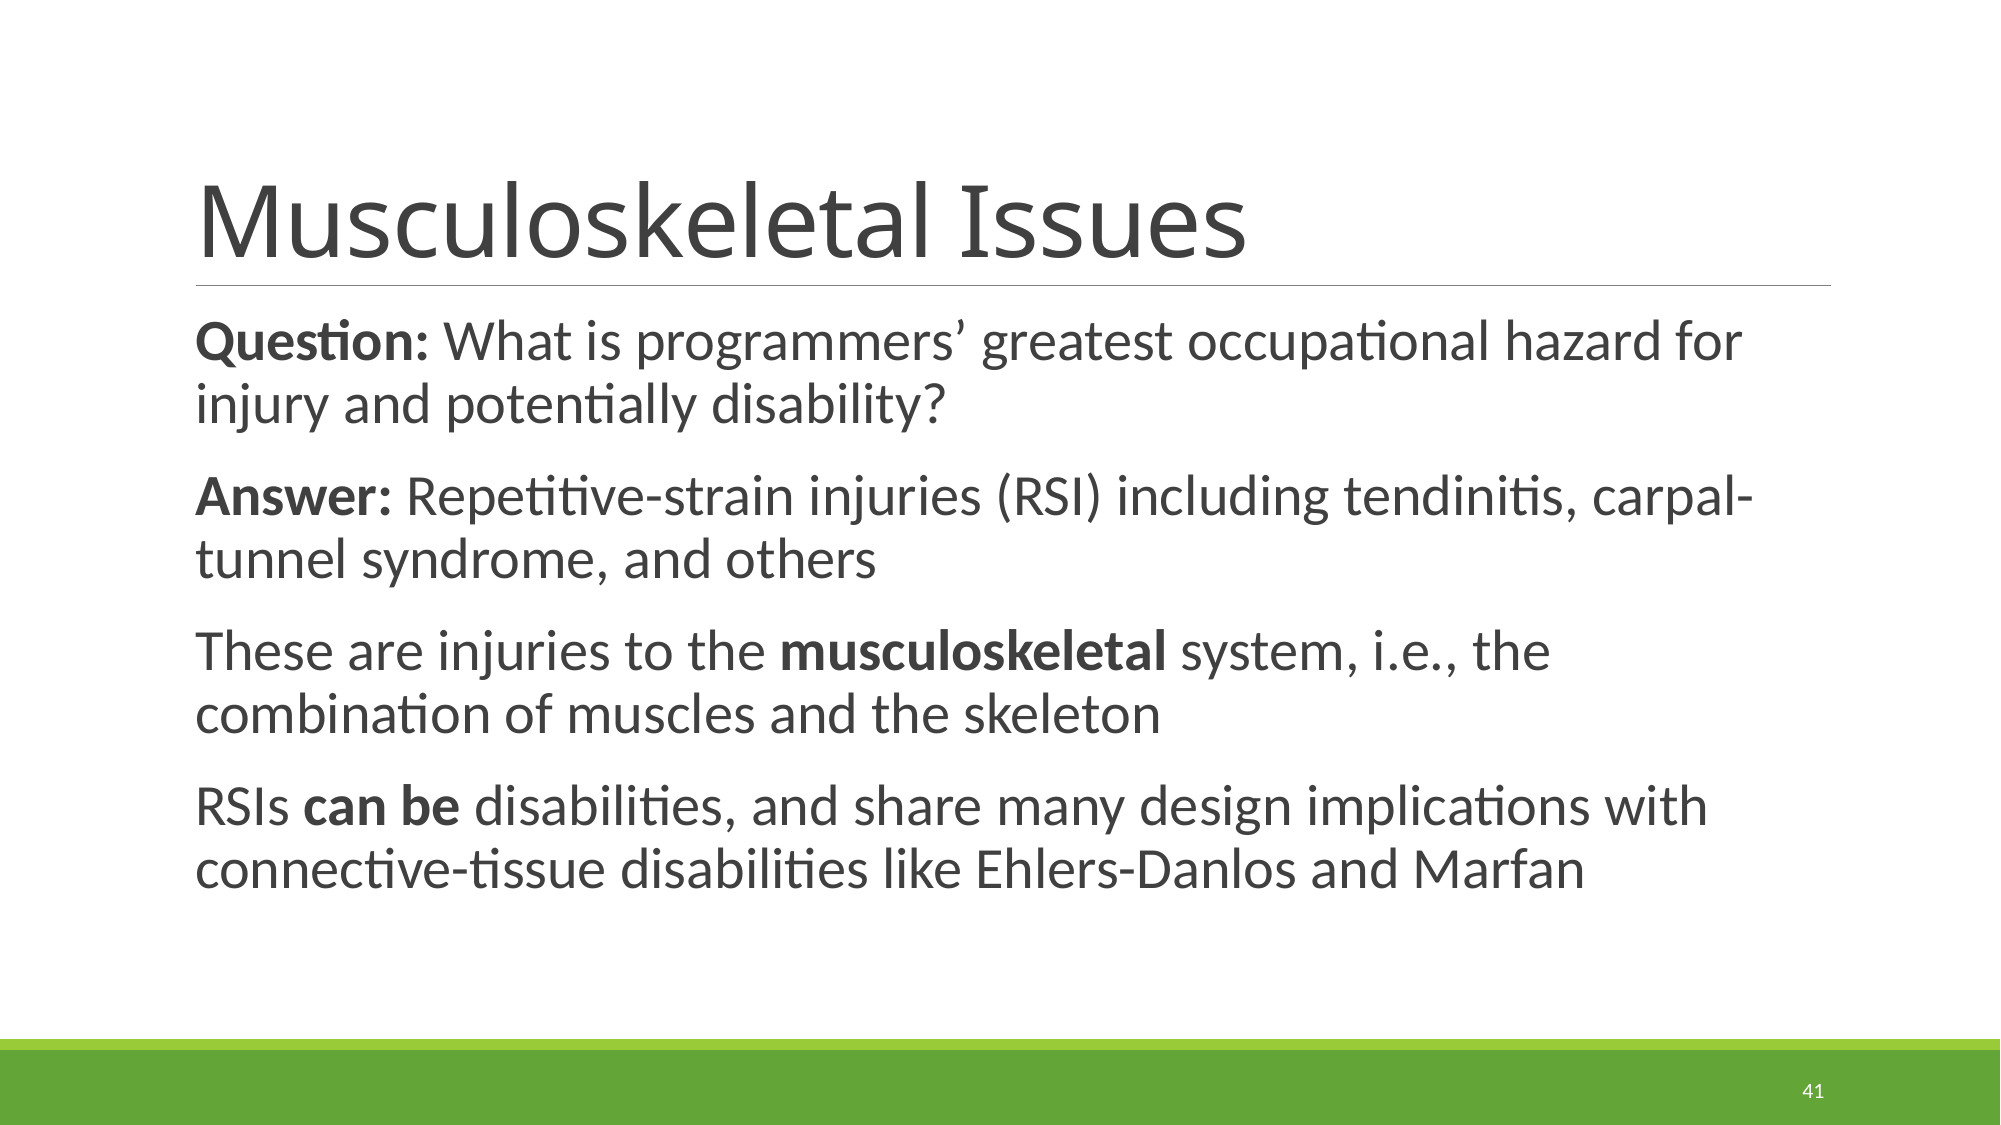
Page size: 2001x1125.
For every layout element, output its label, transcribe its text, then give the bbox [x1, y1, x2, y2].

list Question: What is programmers’ greatest occupational hazard for injury and potentially disability? Answer: Repetitive-strain injuries (RSI) including tendinitis, carpal-tunnel syndrome, and others These are injuries to the musculoskeletal system, i.e., the combination of muscles and the skeleton RSIs can be disabilities, and share many design implications with connective-tissue disabilities like Ehlers-Danlos and Marfan [180, 302, 1830, 963]
slide_number 41 [1624, 1059, 1840, 1120]
title Musculoskeletal Issues [180, 47, 1830, 285]
